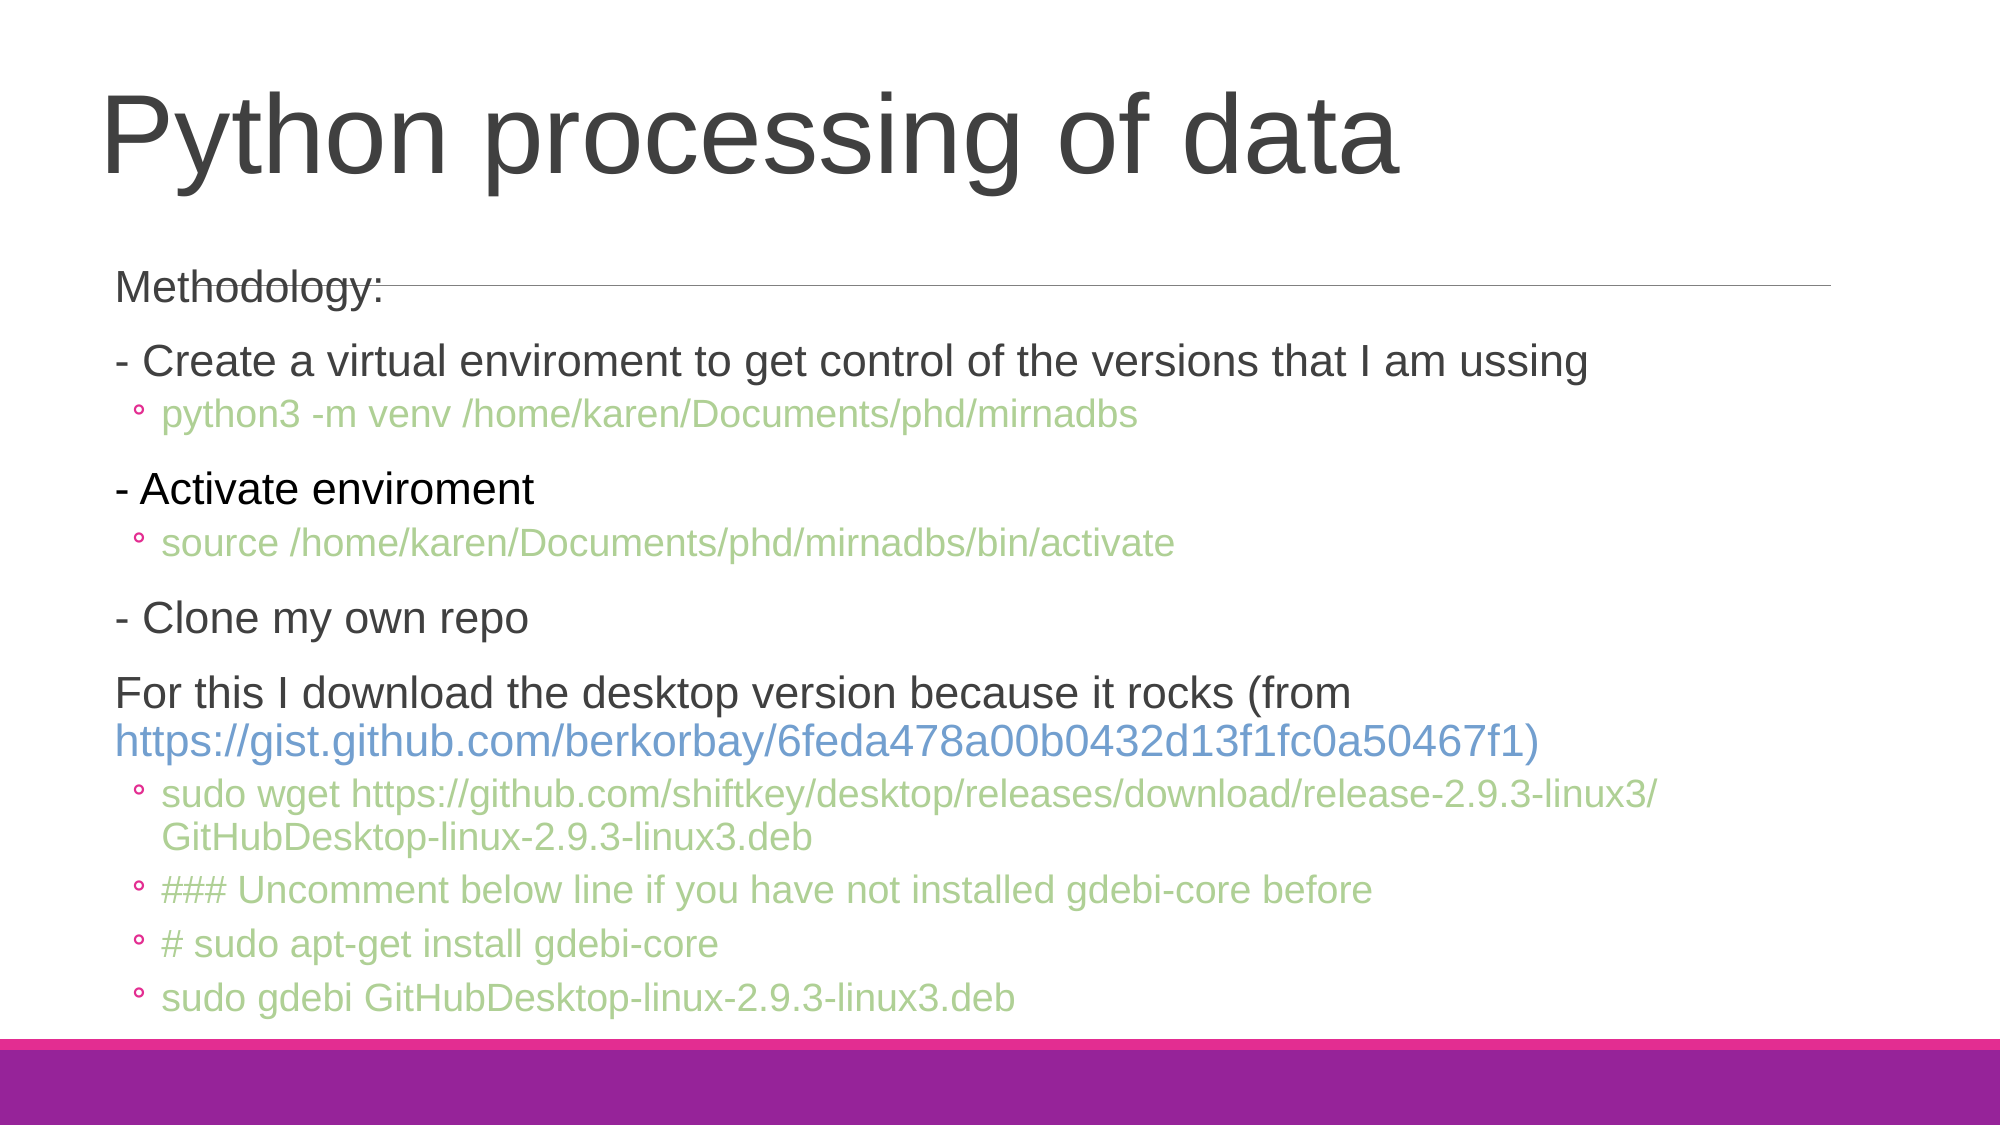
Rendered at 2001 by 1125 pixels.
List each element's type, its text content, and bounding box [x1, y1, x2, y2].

title Python processing of data [99, 44, 1900, 233]
list Methodology: - Create a virtual enviroment to get control of the versions that I am ussing python3 -m venv /home/karen/Documents/phd/mirnadbs - Activate enviroment source /home/karen/Documents/phd/mirnadbs/bin/activate - Clone my own repo For this I download the desktop version because it rocks (from https://gist.github.com/berkorbay/6feda478a00b0432d13f1fc0a50467f1) sudo wget https://github.com/shiftkey/desktop/releases/download/release-2.9.3-linux3/GitHubDesktop-linux-2.9.3-linux3.deb ### Uncomment below line if you have not installed gdebi-core before # sudo apt-get install gdebi-core sudo gdebi GitHubDesktop-linux-2.9.3-linux3.deb [99, 263, 1900, 1025]
